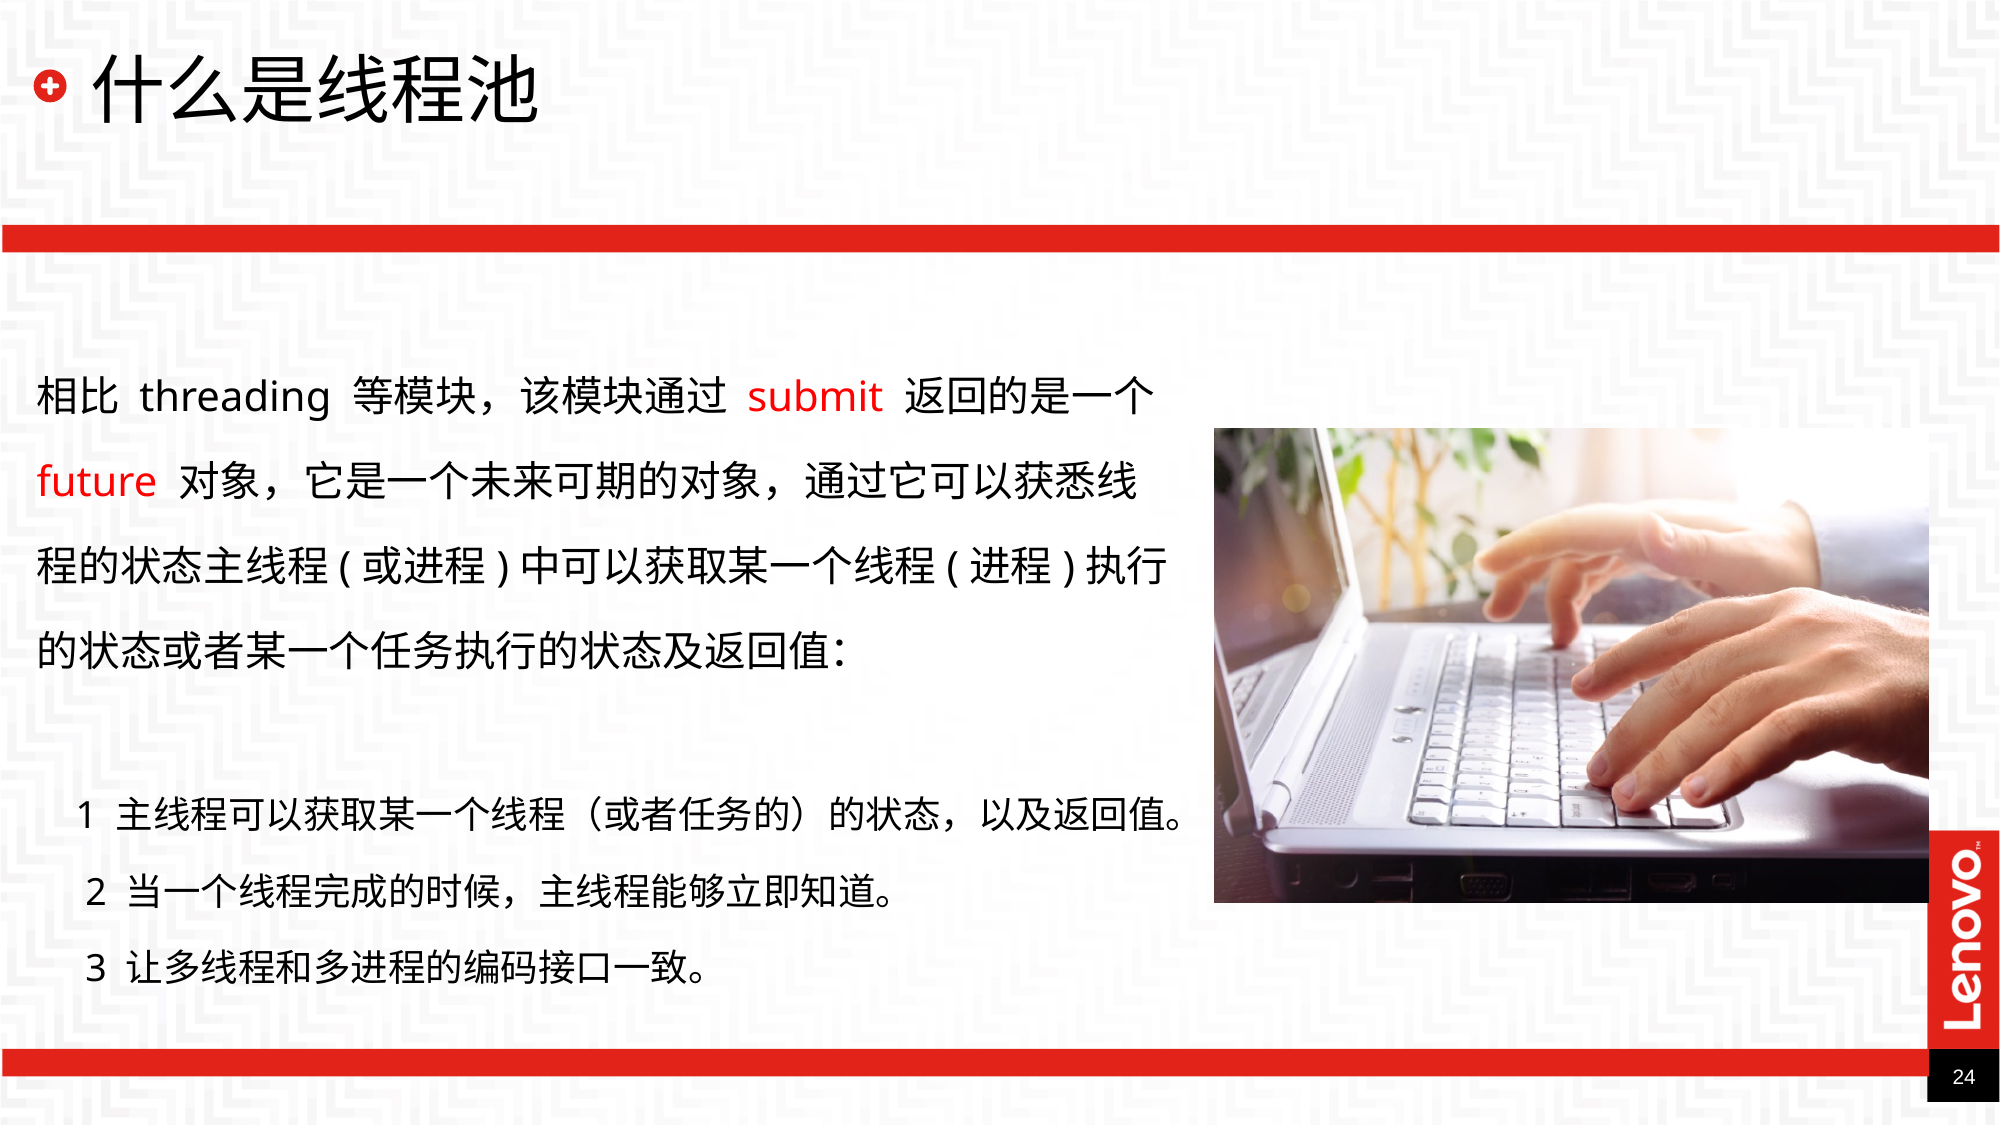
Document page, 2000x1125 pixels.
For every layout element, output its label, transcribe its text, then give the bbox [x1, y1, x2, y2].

picture [0, 1079, 2000, 1125]
text_box [0, 223, 2000, 254]
picture [0, 0, 2000, 223]
picture [0, 254, 2000, 1049]
title 什么是线程池 [90, 45, 1907, 131]
text_box 相比 threading 等模块，该模块通过 submit 返回的是一个 future 对象，它是一个未来可期的对象，通过它可以获悉线程的状态主线程(或进程)中可以获取某一个线程(进程)执行的状态或者某一个任务执行的状态及返回值： 1 主线程可以获取某一个线程（或者任务的）的状态，以及返回值。 2 当一个线程完成的时候，主线程能够立即知道。 3 让多线程和多进程的编码接口一致。 [21, 327, 1190, 997]
text_box [0, 1047, 1931, 1079]
